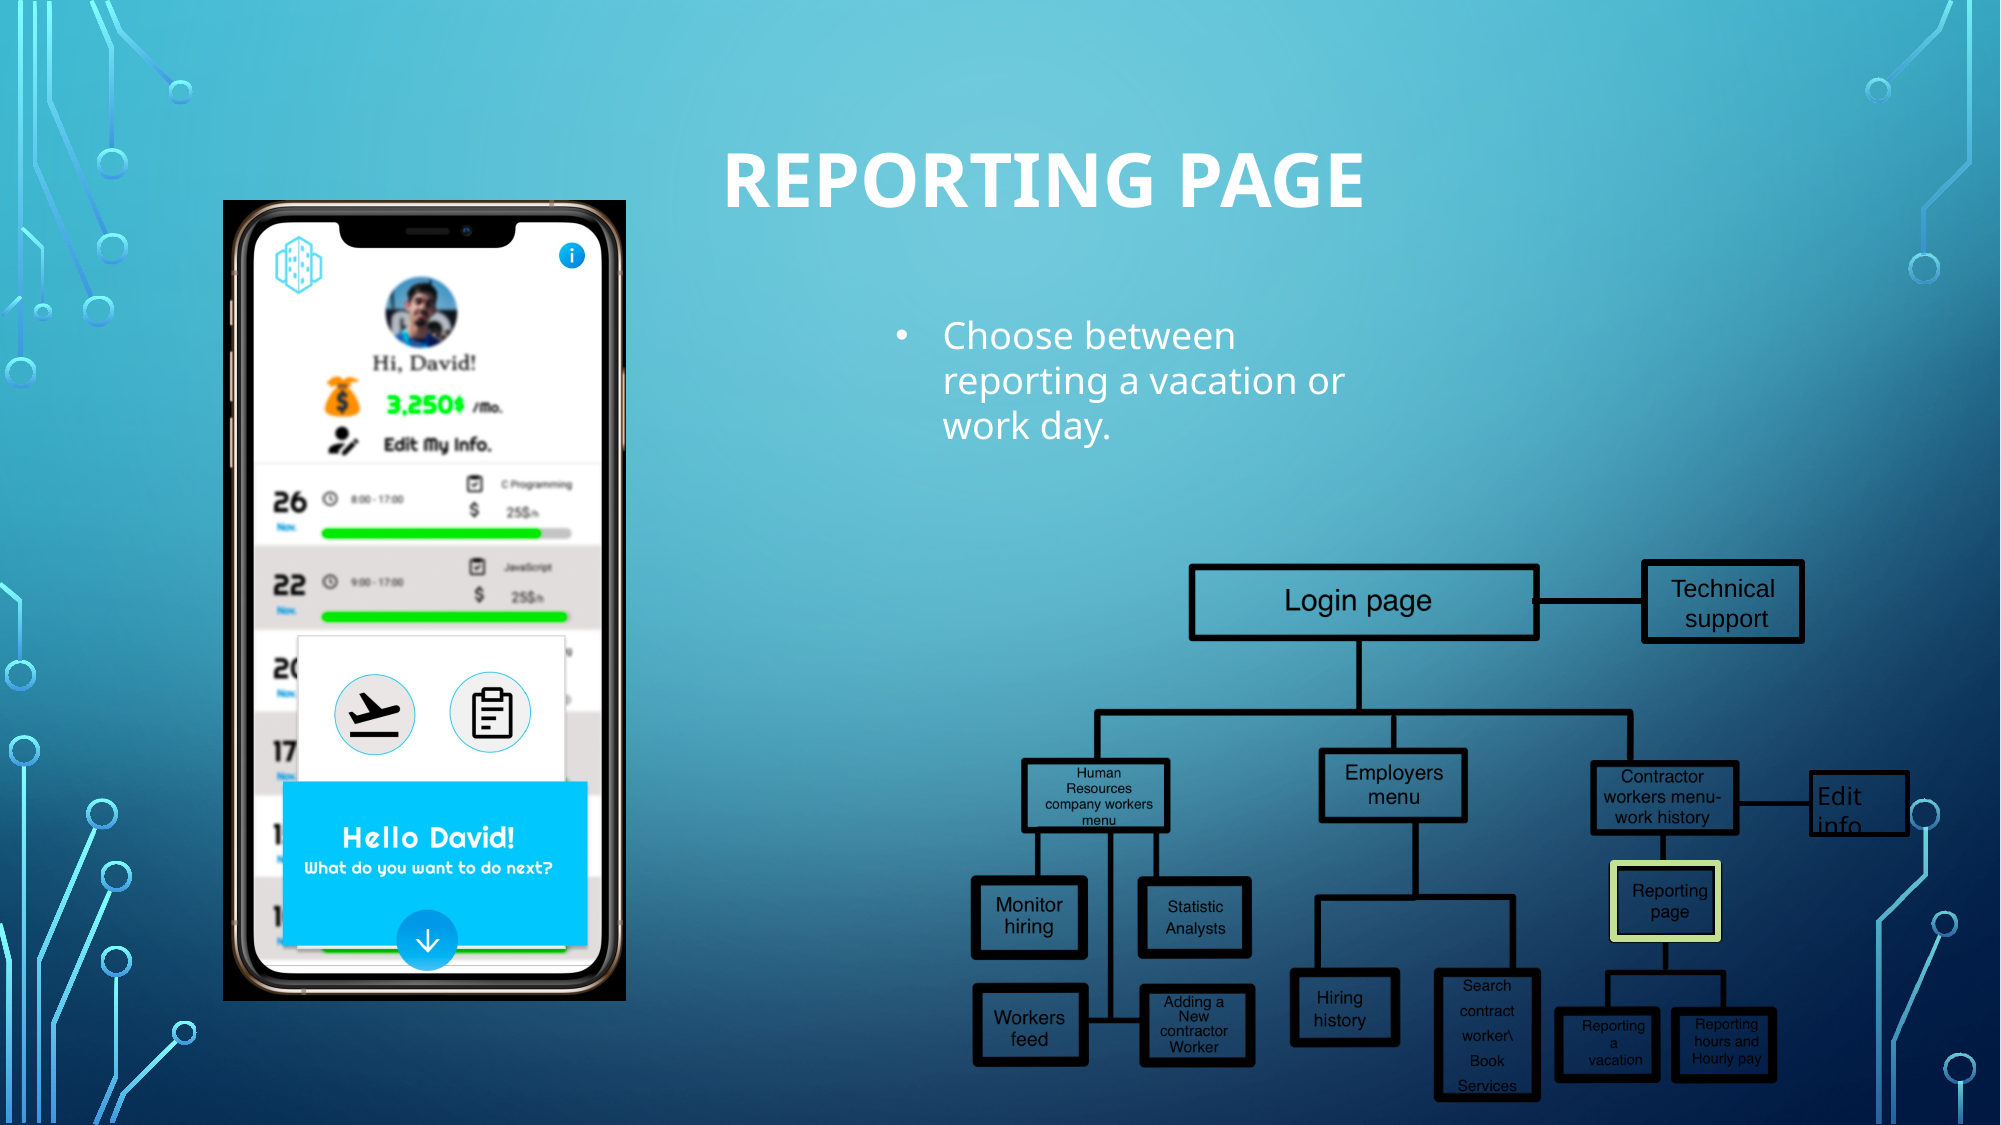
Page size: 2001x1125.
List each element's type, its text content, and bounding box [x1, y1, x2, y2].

text_box Choose between reporting a vacation or work day. [880, 304, 1375, 500]
text_box Edit info [1802, 773, 1922, 848]
title Reporting page [222, 61, 1848, 305]
picture [223, 200, 626, 1002]
text_box Technical support [1779, 564, 1791, 640]
text_box [1779, 561, 1804, 642]
picture [963, 433, 1779, 1125]
